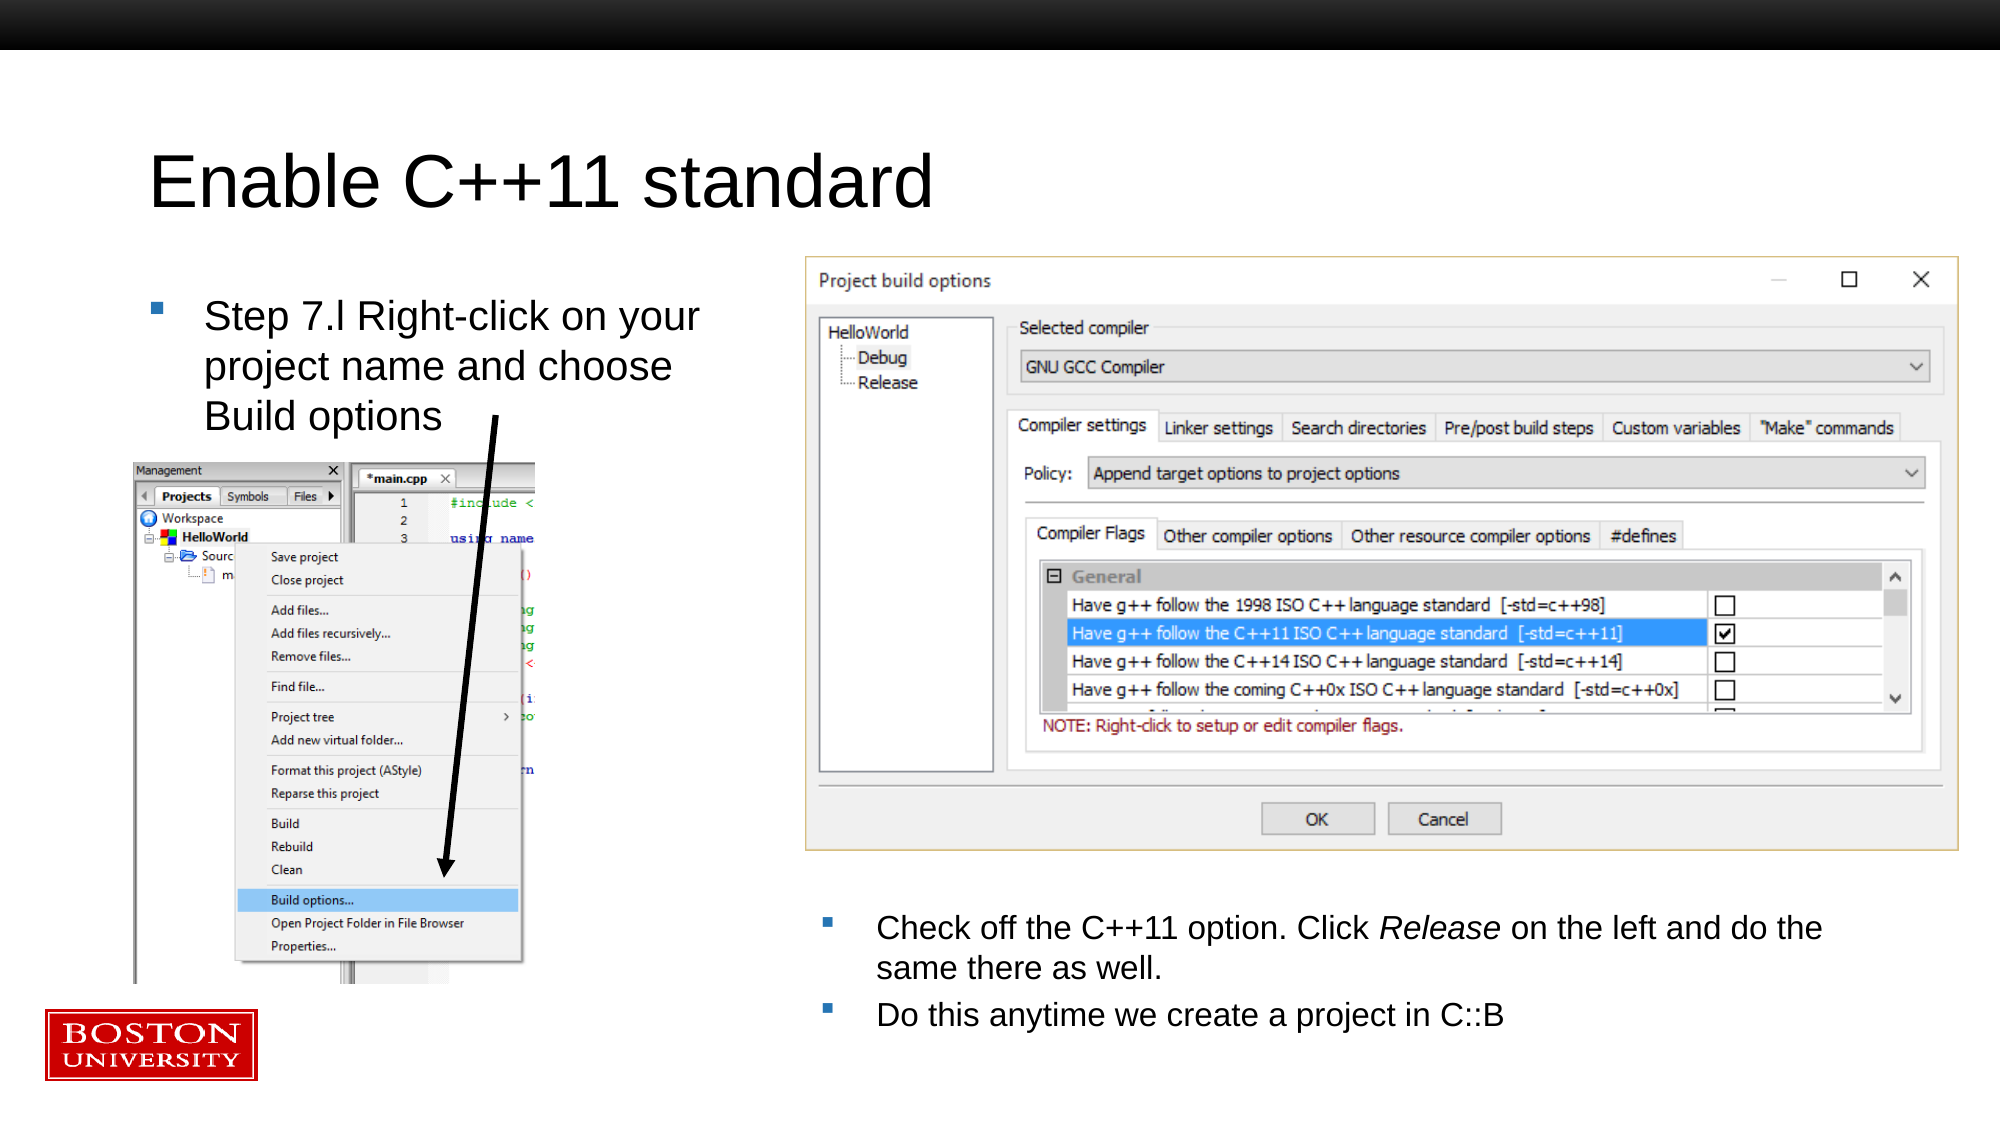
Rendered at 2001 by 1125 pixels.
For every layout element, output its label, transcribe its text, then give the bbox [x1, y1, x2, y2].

picture [45, 1009, 258, 1081]
list Step 7.l Right-click on your project name and choose Build options [132, 280, 766, 416]
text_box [443, 414, 496, 879]
picture [804, 256, 1959, 851]
text_box Check off the C++11 option. Click Release on the left and do the same there as well. Do this anytime we create a project in C::B [805, 898, 1919, 1033]
picture [133, 462, 535, 984]
title Enable C++11 standard [133, 125, 1867, 238]
